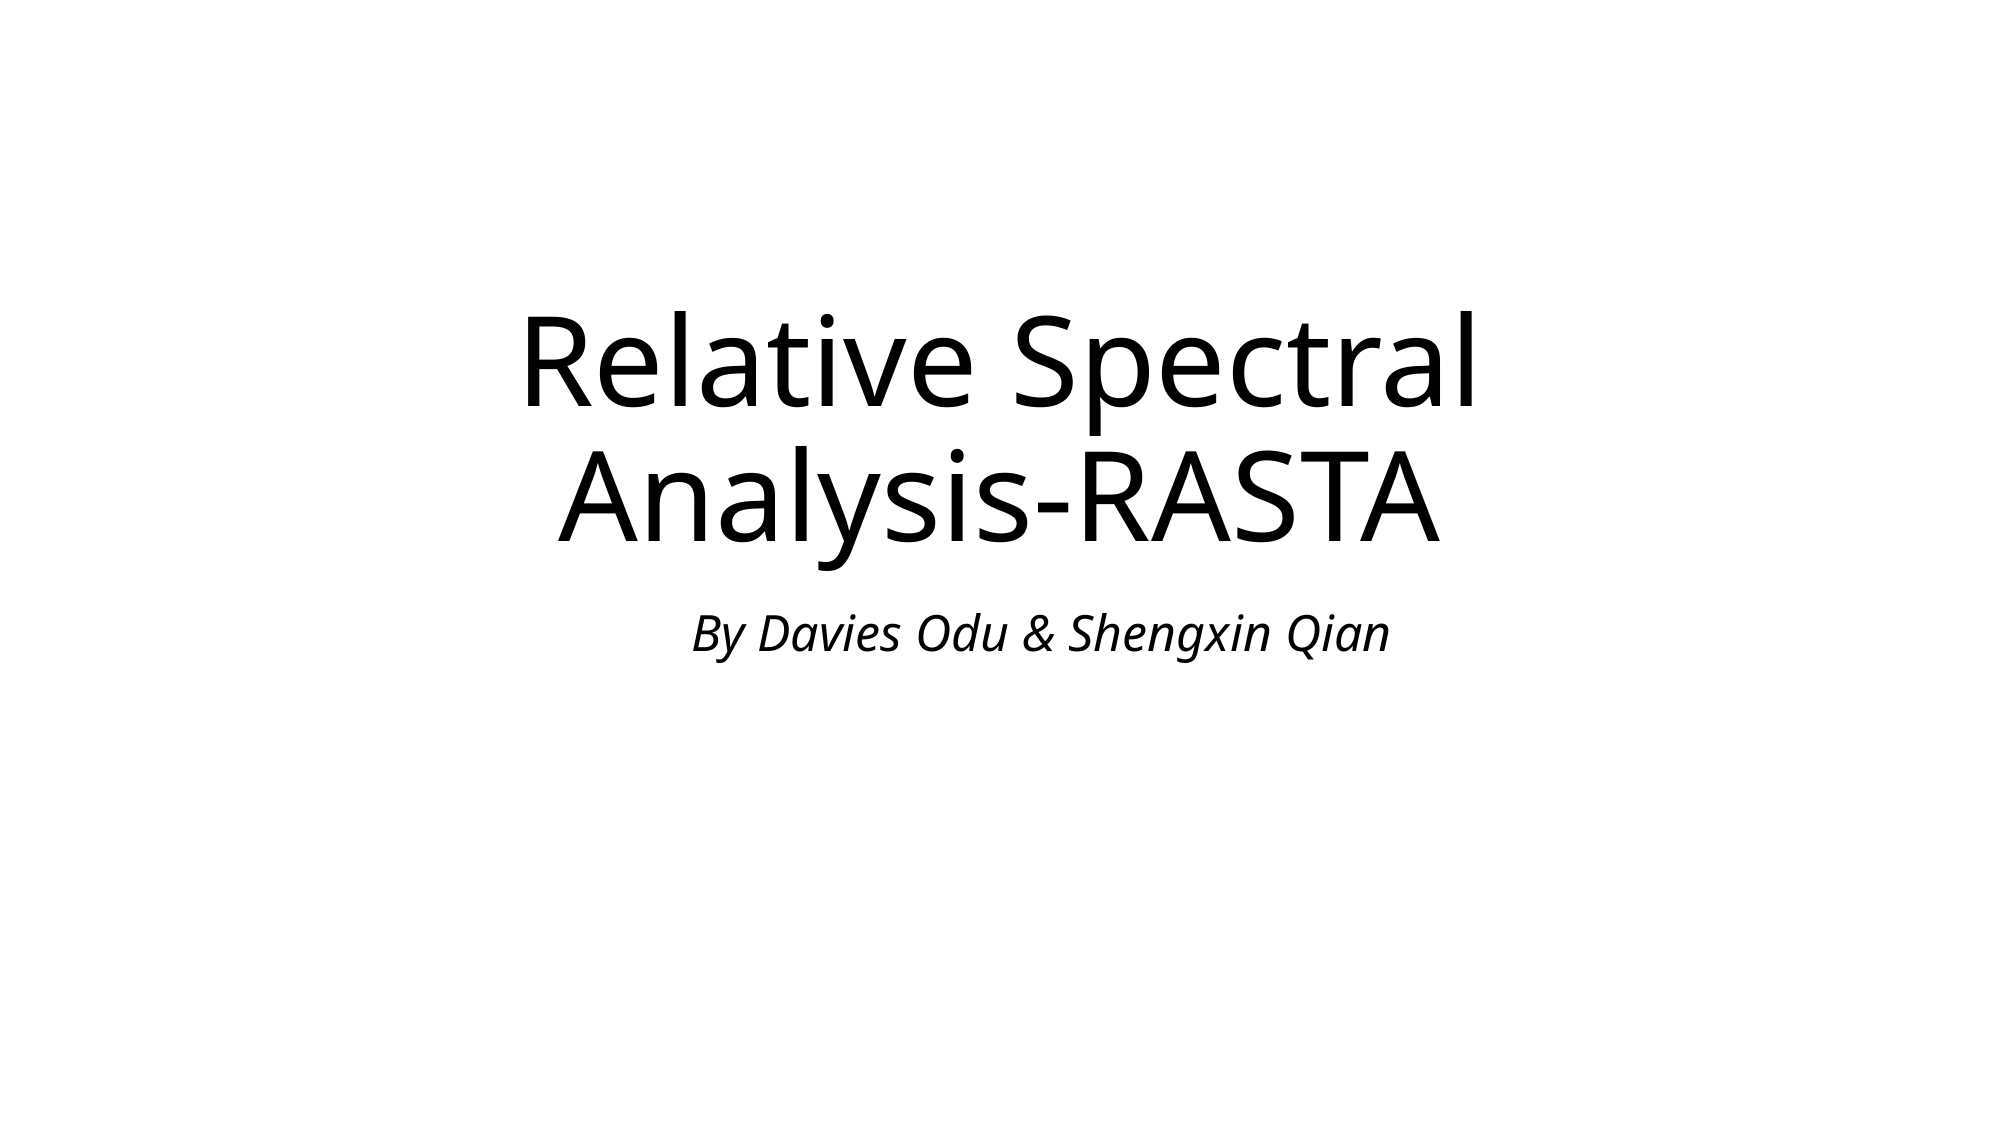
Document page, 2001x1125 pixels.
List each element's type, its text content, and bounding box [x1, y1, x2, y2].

subtitle By Davies Odu & Shengxin Qian [291, 601, 1792, 873]
title Relative Spectral Analysis-RASTA [249, 184, 1750, 576]
